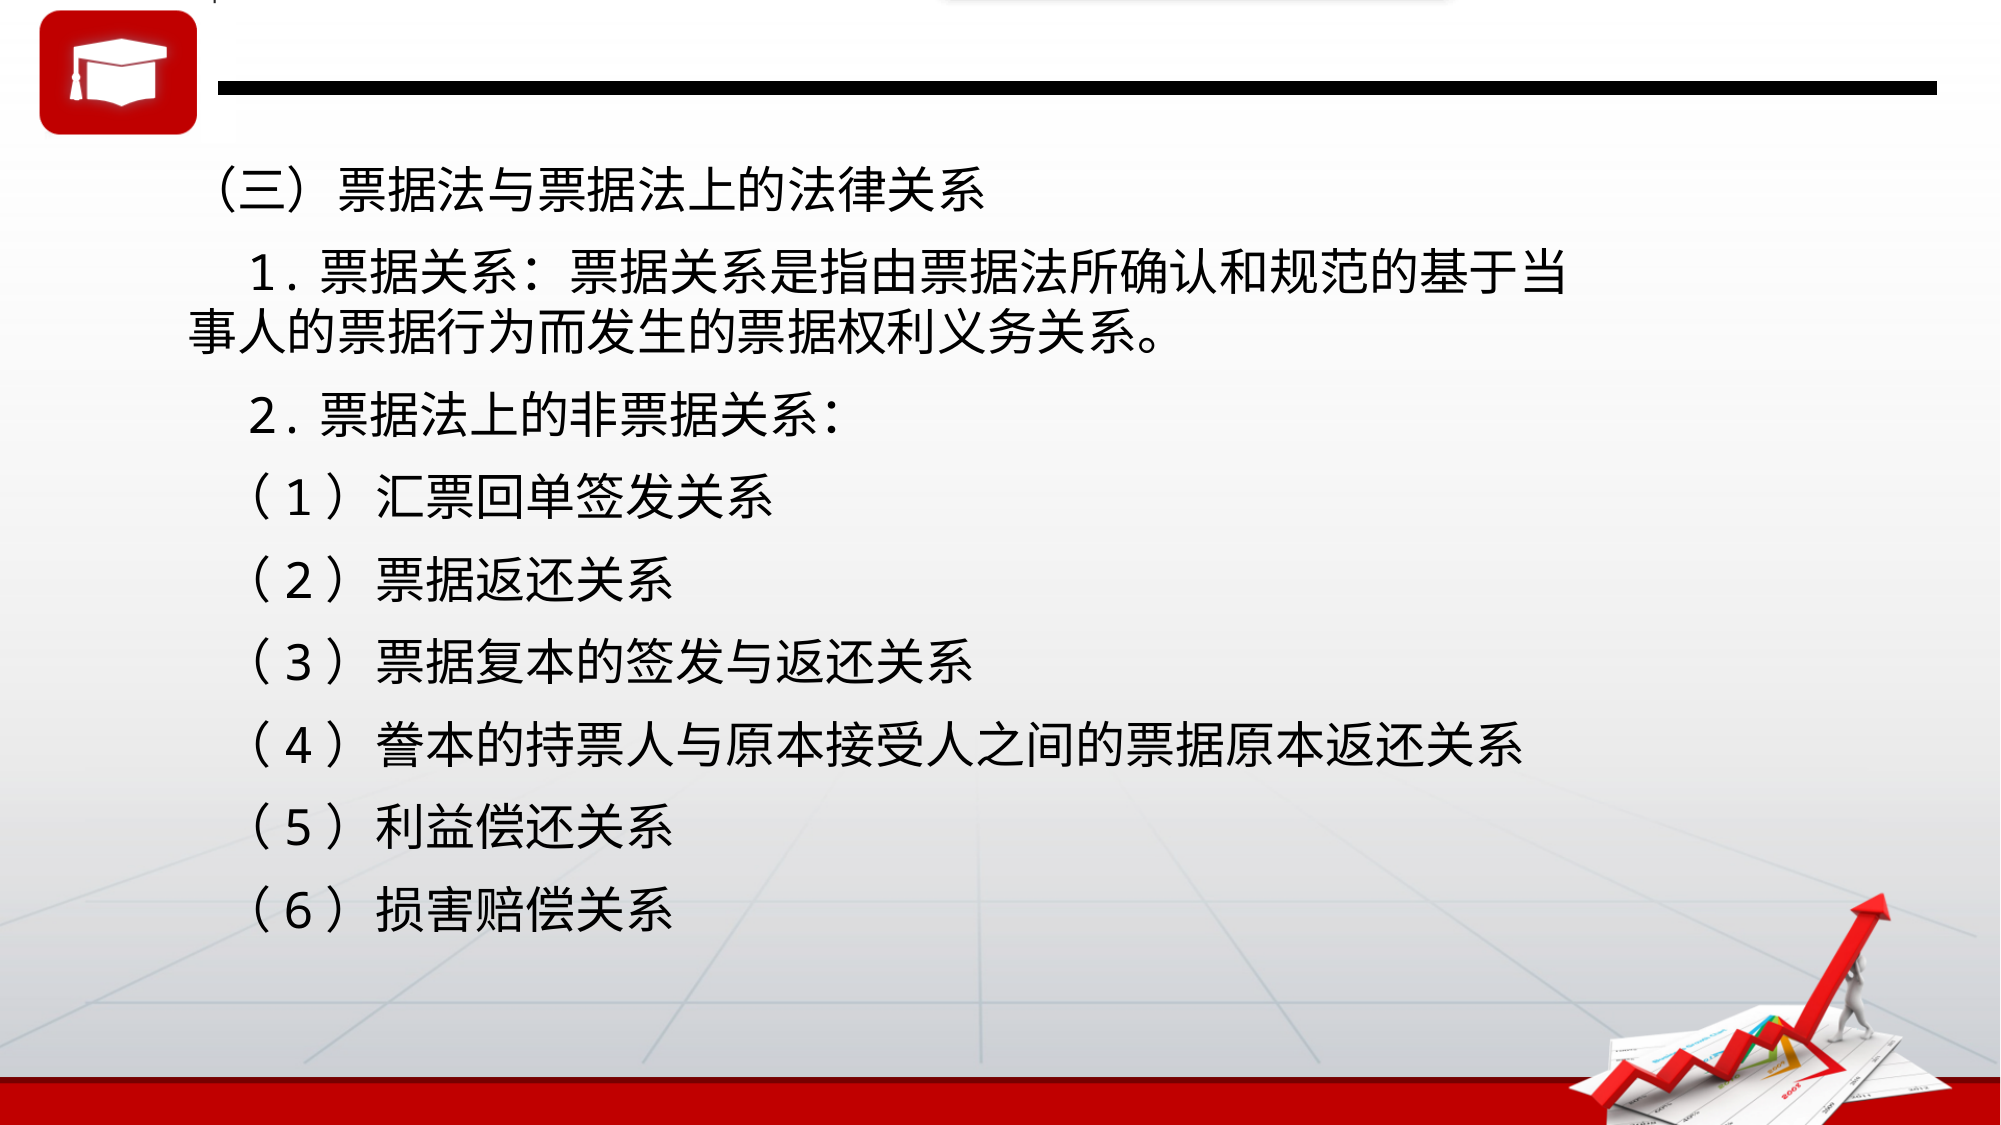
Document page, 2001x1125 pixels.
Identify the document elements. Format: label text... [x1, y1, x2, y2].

list （三）票据法与票据法上的法律关系 1.票据关系：票据关系是指由票据法所确认和规范的基于当事人的票据行为而发生的票据权利义务关系。 2.票据法上的非票据关系： （1）汇票回单签发关系 （2）票据返还关系 （3）票据复本的签发与返还关系 （4）誊本的持票人与原本接受人之间的票据原本返还关系 （5）利益偿还关系 （6）损害赔偿关系 [172, 136, 1629, 961]
picture [0, 0, 2001, 1125]
